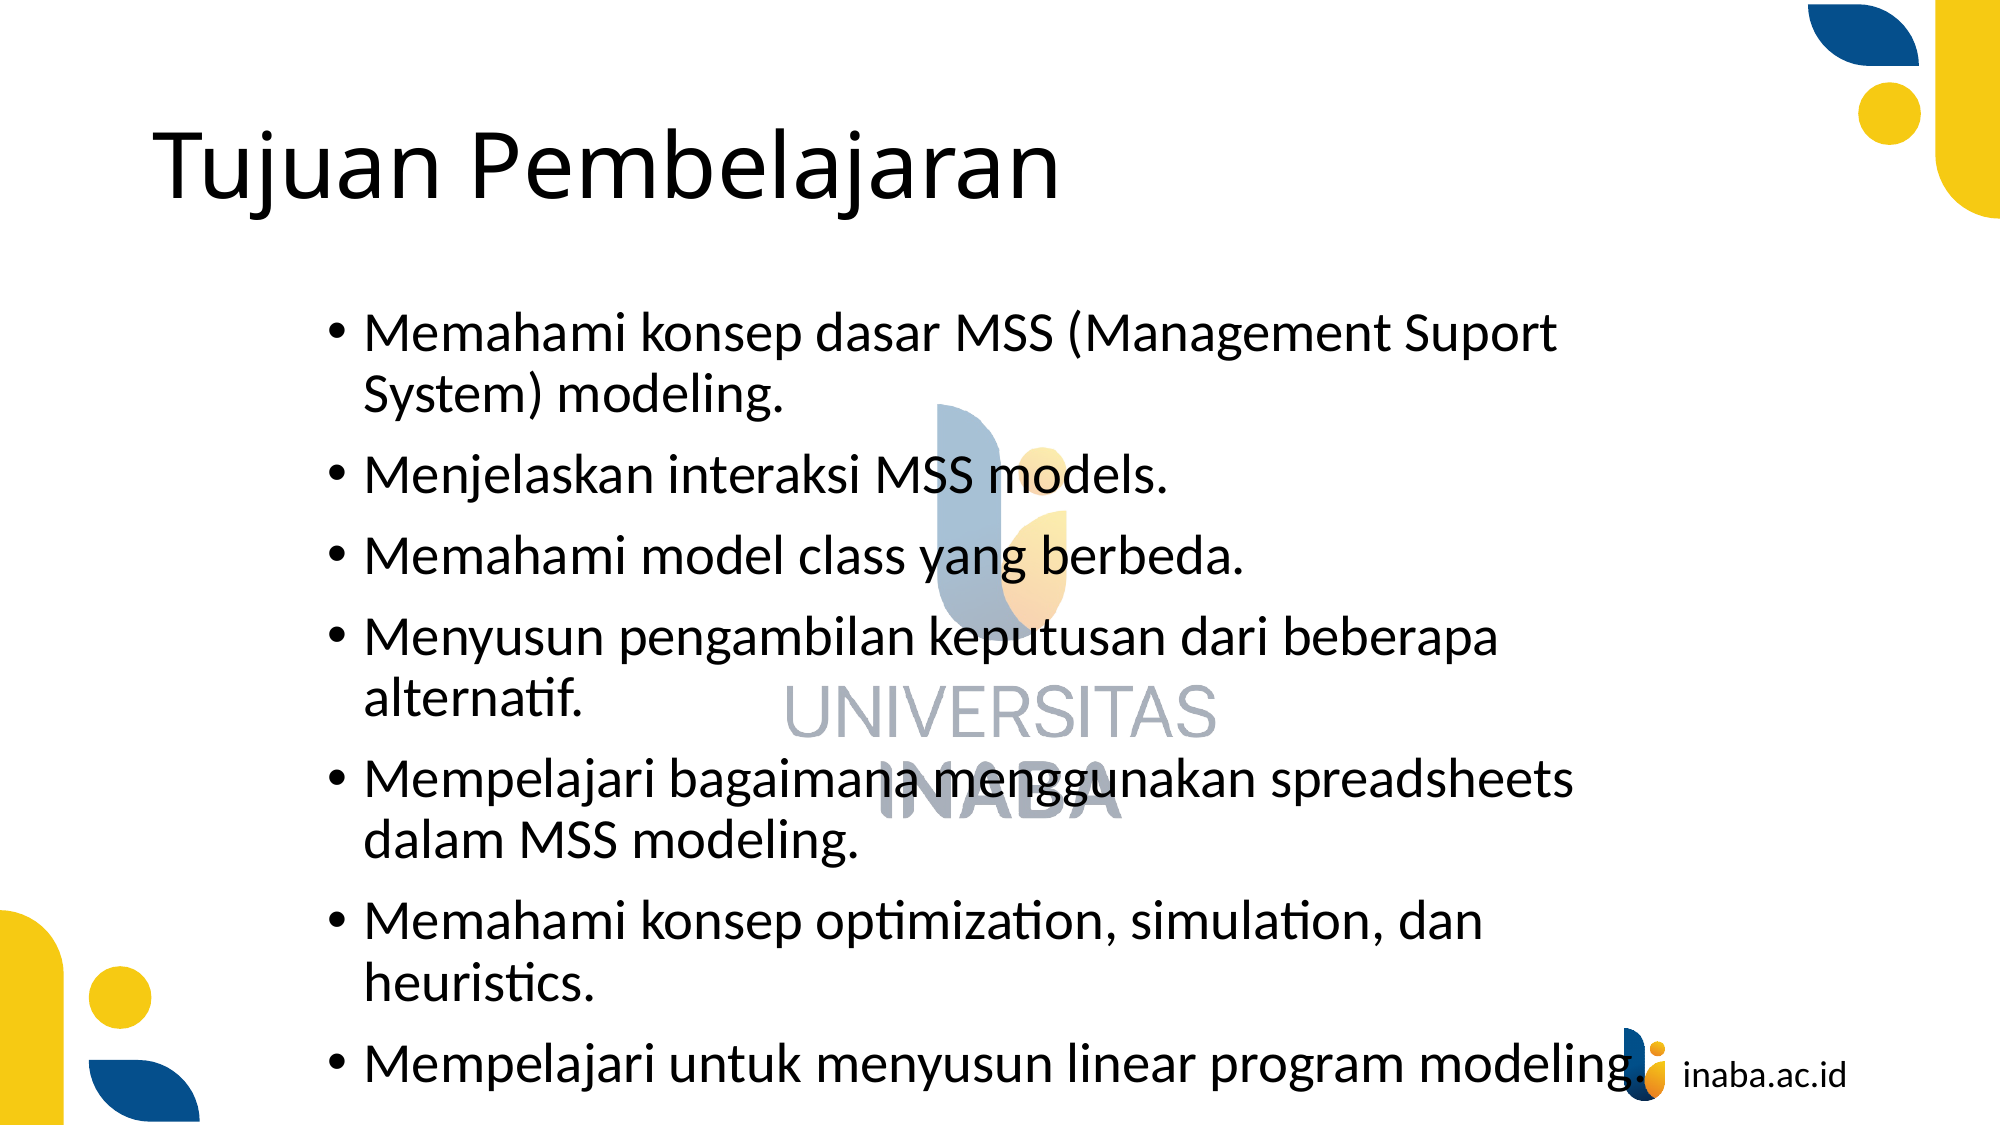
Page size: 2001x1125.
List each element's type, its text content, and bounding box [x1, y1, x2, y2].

title Tujuan Pembelajaran [137, 59, 1863, 278]
list Memahami konsep dasar MSS (Management Suport System) modeling. Menjelaskan interaksi MSS models. Memahami model class yang berbeda. Menyusun pengambilan keputusan dari beberapa alternatif. Mempelajari bagaimana menggunakan spreadsheets dalam MSS modeling. Memahami konsep optimization, simulation, dan heuristics. Mempelajari untuk menyusun linear program modeling. [312, 295, 1725, 1108]
